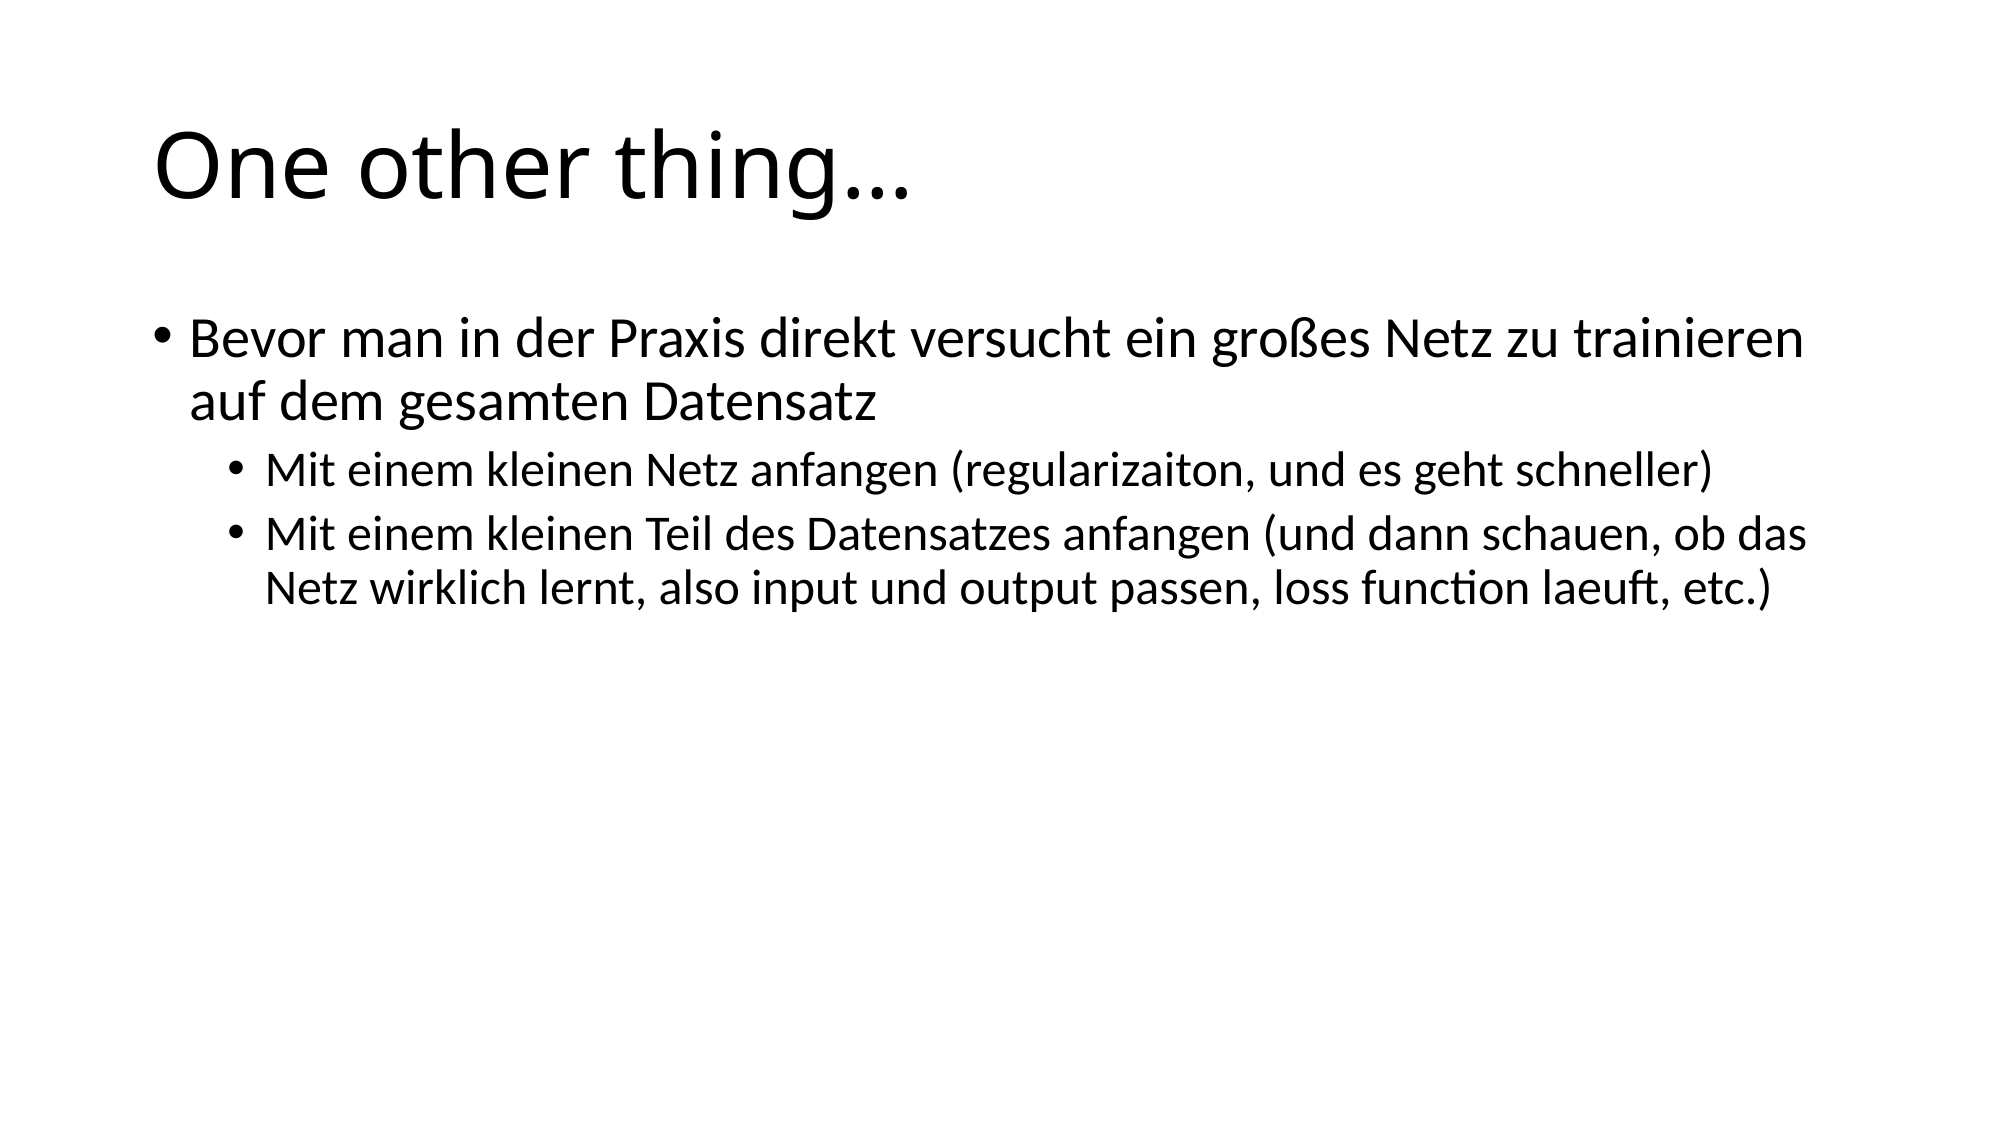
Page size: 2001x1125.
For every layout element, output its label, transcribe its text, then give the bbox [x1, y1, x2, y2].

list Bevor man in der Praxis direkt versucht ein großes Netz zu trainieren auf dem gesamten Datensatz Mit einem kleinen Netz anfangen (regularizaiton, und es geht schneller) Mit einem kleinen Teil des Datensatzes anfangen (und dann schauen, ob das Netz wirklich lernt, also input und output passen, loss function laeuft, etc.) [137, 299, 1863, 1014]
title One other thing… [137, 59, 1863, 278]
